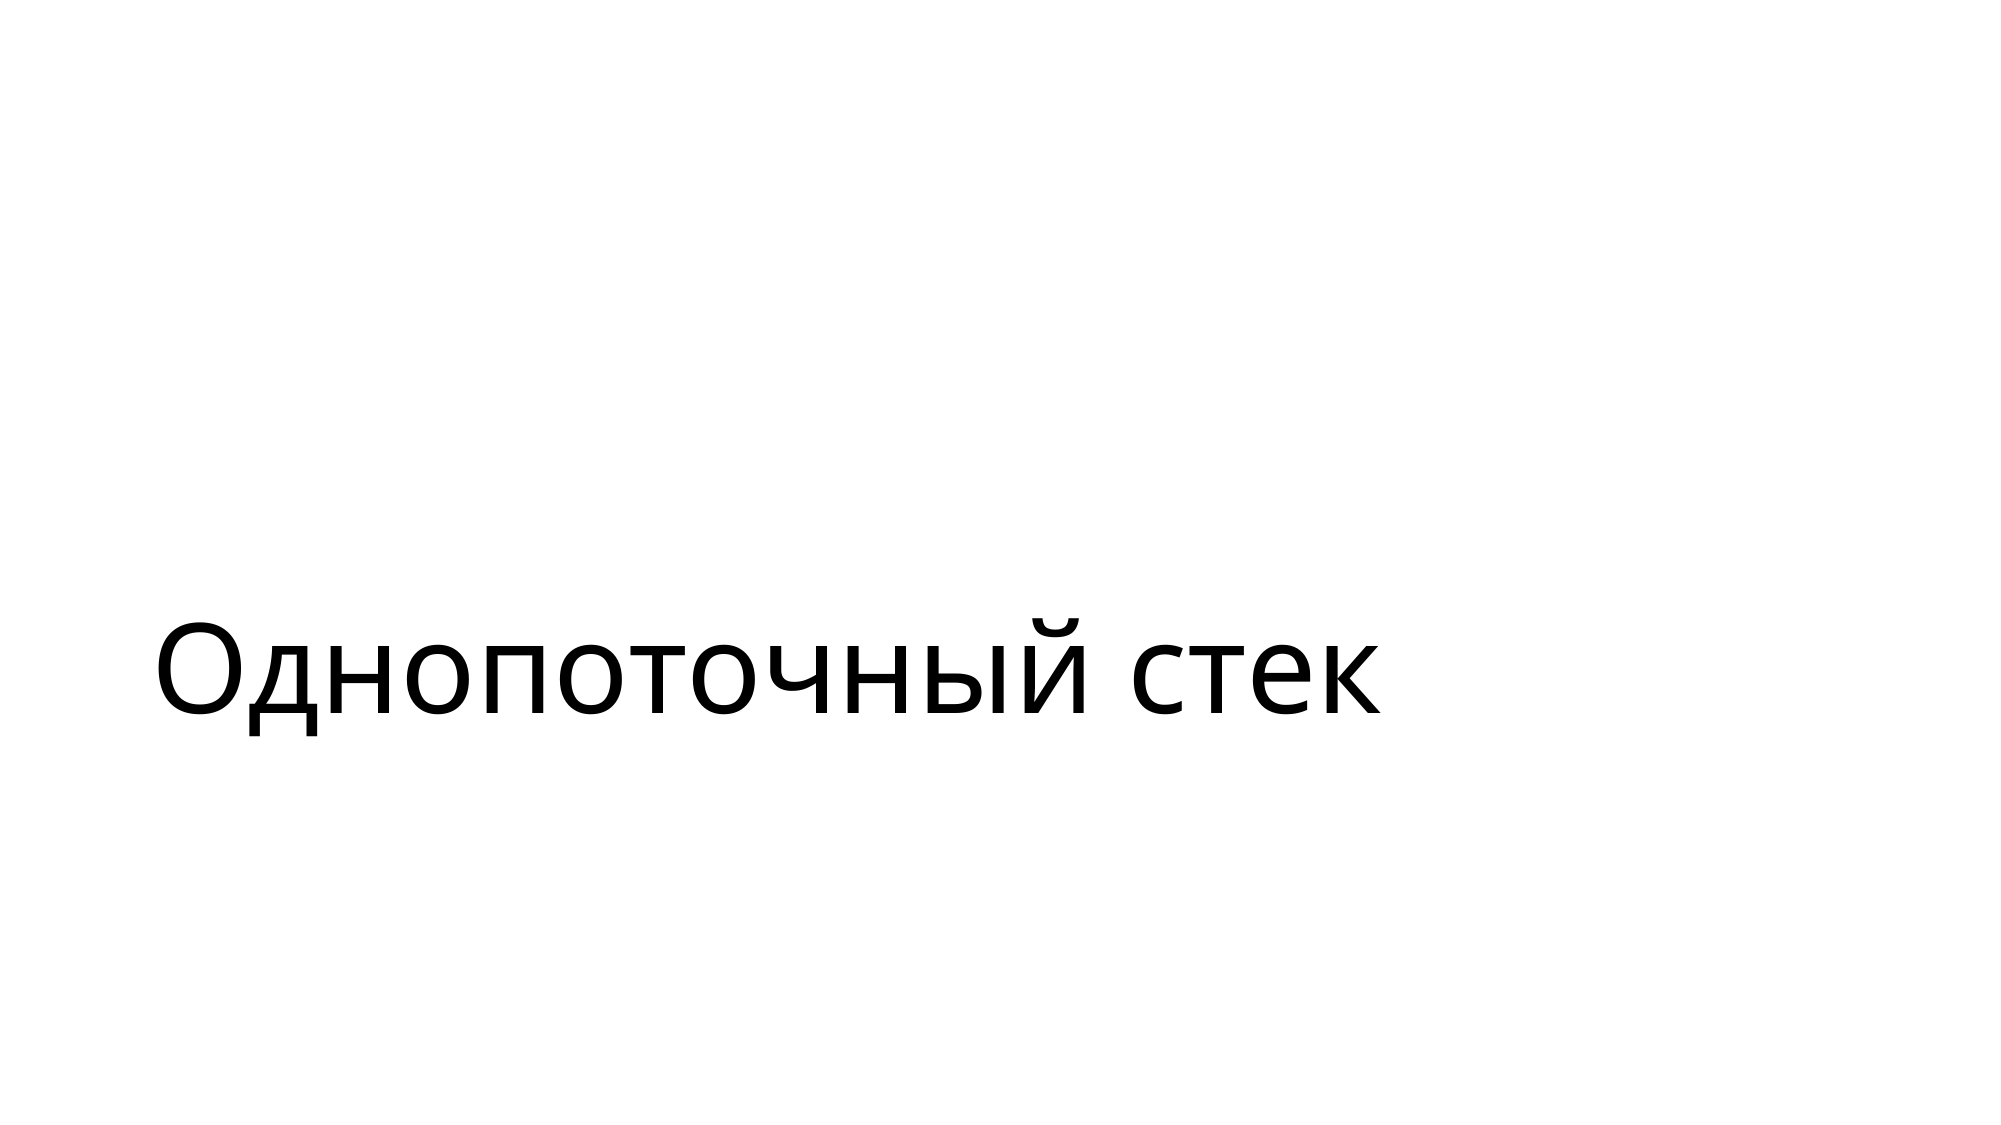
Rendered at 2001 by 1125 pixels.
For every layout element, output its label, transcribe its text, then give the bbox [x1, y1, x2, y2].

title Однопоточный стек [136, 280, 1862, 749]
